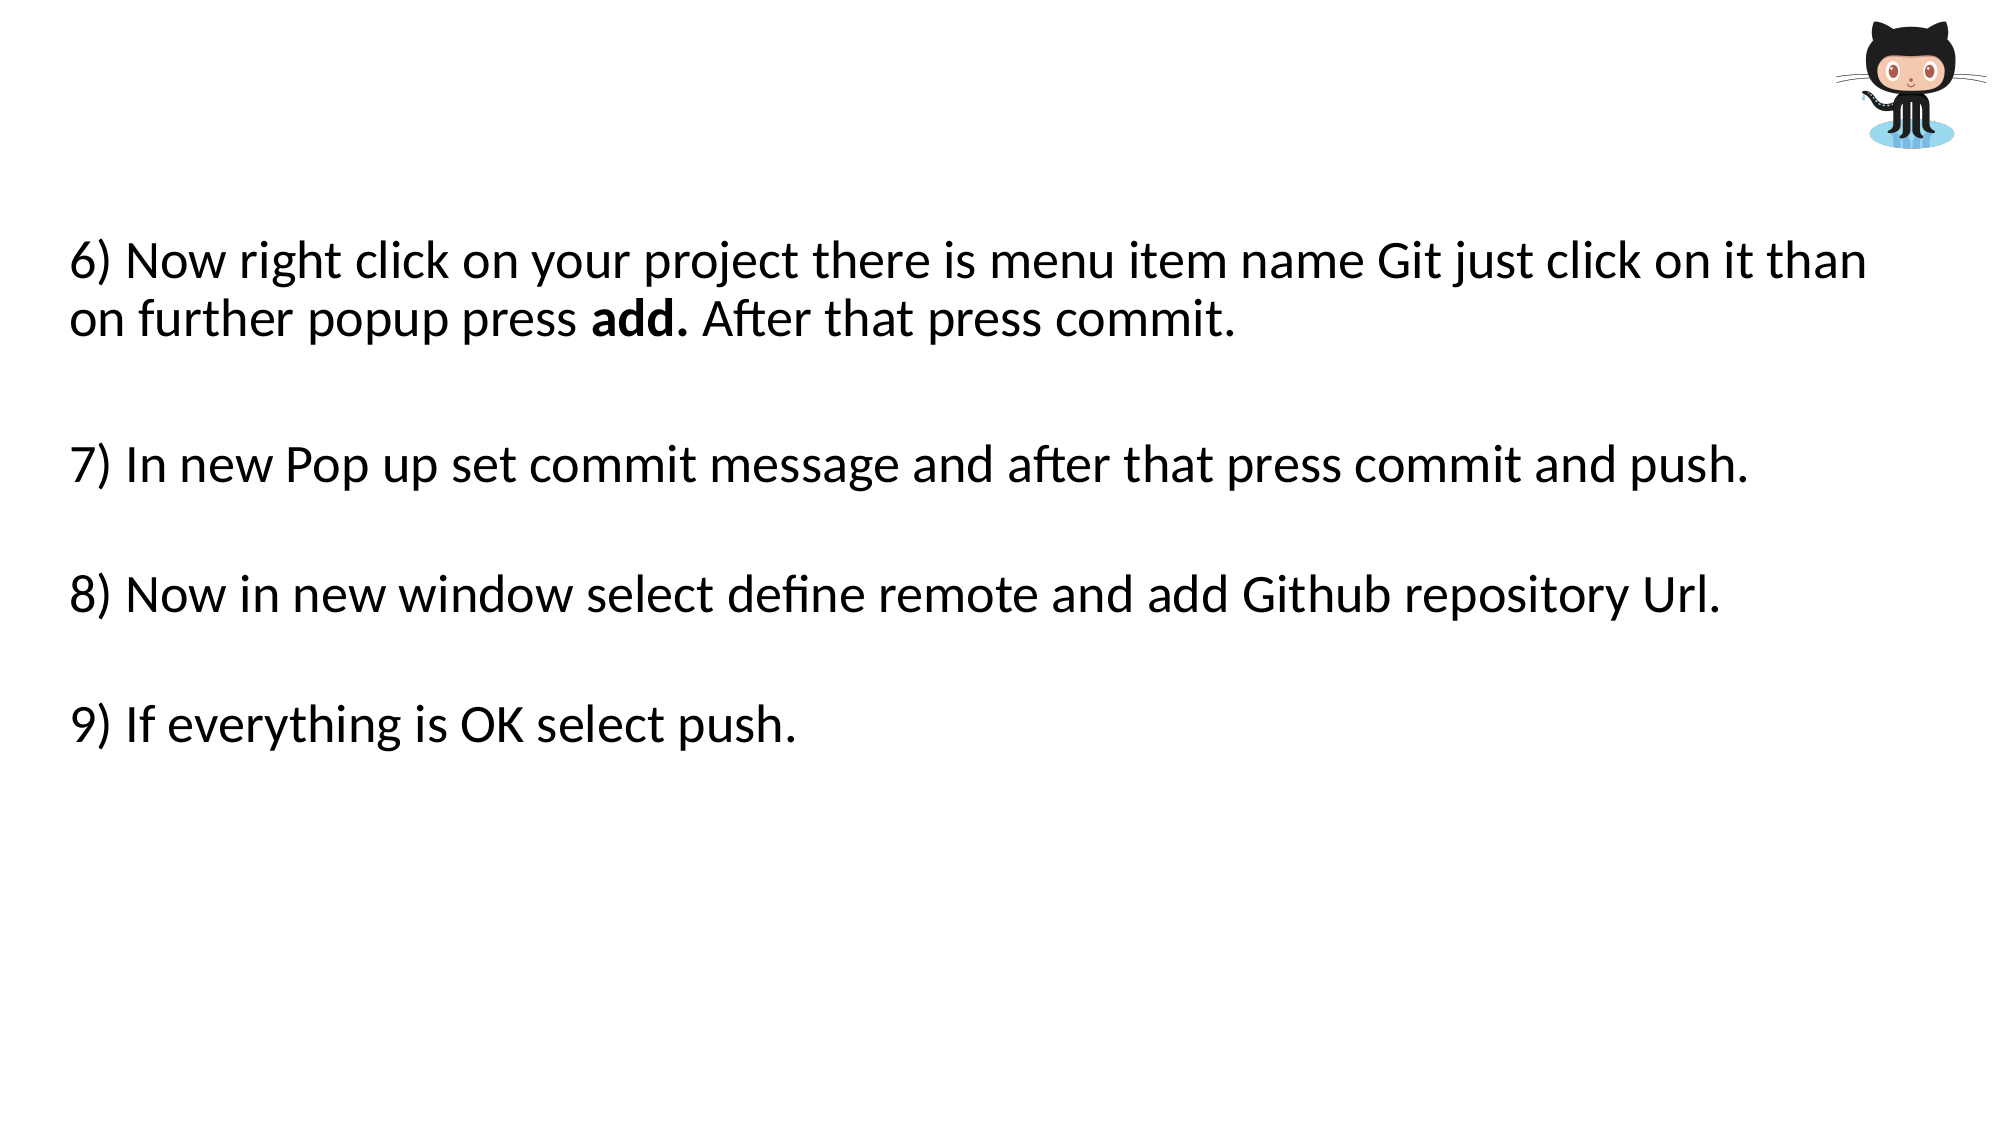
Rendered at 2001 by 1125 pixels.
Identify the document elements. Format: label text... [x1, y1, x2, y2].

picture [1831, 19, 1992, 151]
subtitle 6) Now right click on your project there is menu item name Git just click on it than on further popup press add. After that press commit. 7) In new Pop up set commit message and after that press commit and push. 8) Now in new window select define remote and add Github repository Url. 9) If everything is OK select push. [54, 138, 1956, 1014]
